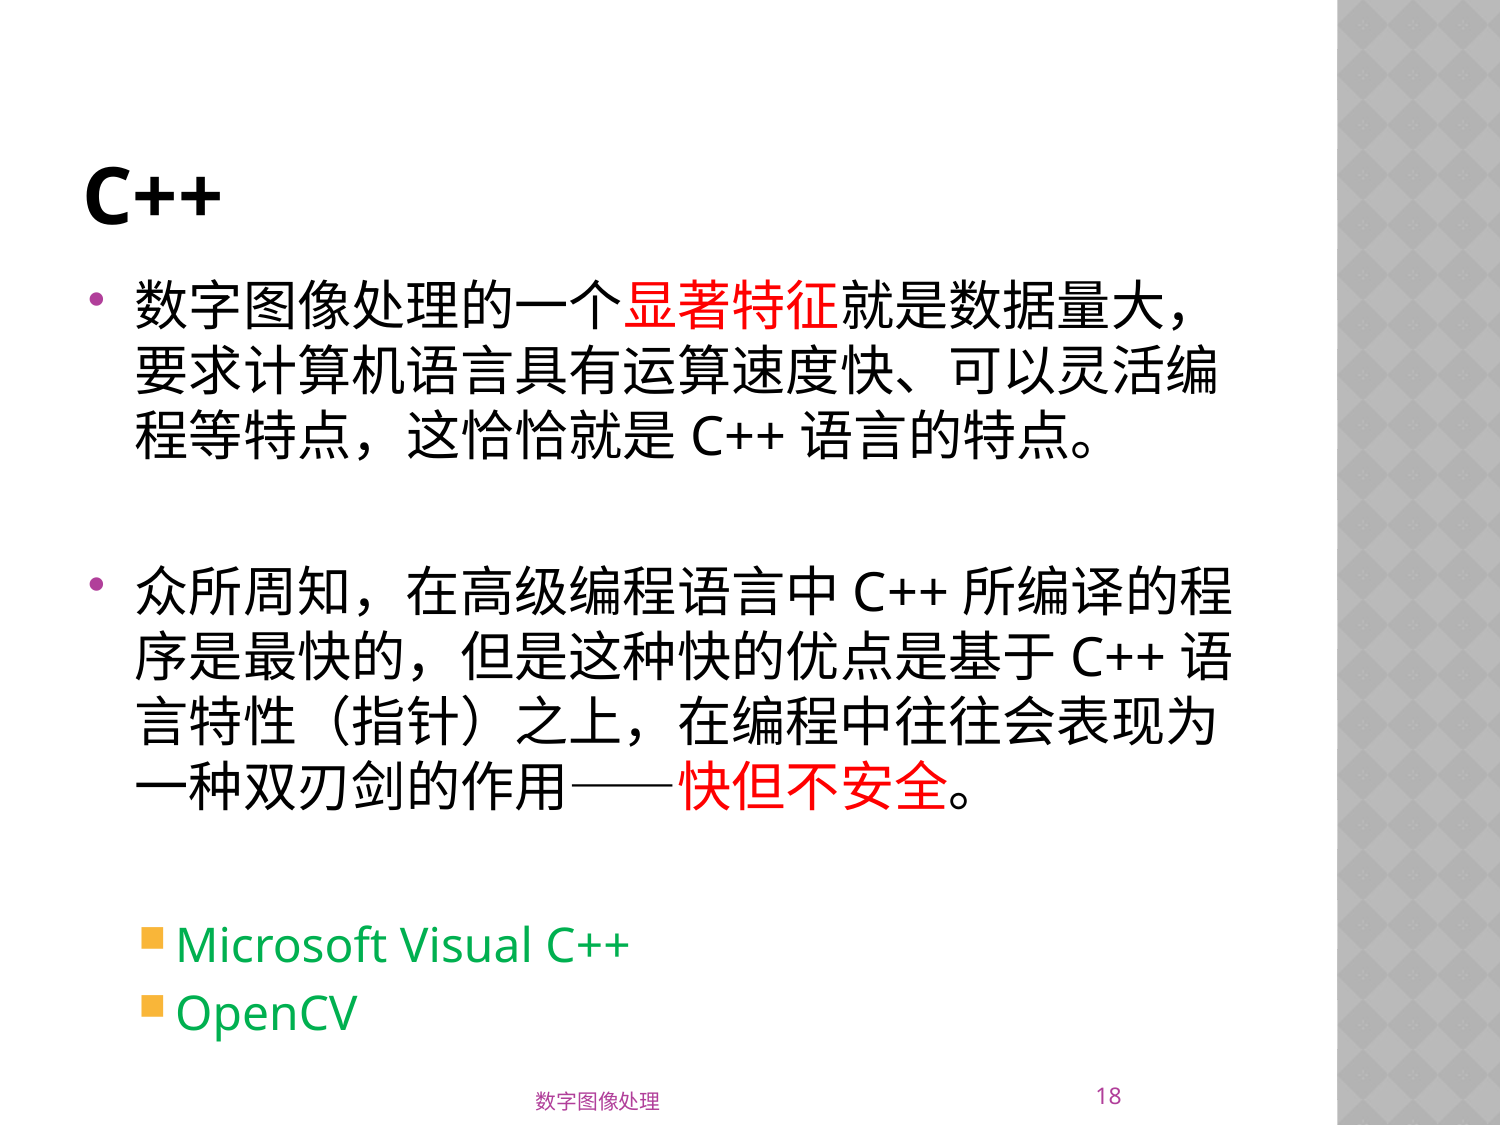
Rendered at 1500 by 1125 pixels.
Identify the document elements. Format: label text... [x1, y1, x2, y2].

list 数字图像处理的一个显著特征就是数据量大，要求计算机语言具有运算速度快、可以灵活编程等特点，这恰恰就是C++语言的特点。 众所周知，在高级编程语言中C++所编译的程序是最快的，但是这种快的优点是基于C++语言特性（指针）之上，在编程中往往会表现为一种双刃剑的作用——快但不安全。 Microsoft Visual C++ OpenCV [75, 264, 1263, 1059]
slide_number 18 [1025, 1075, 1122, 1113]
footer 数字图像处理 [75, 1075, 675, 1114]
title C++ [75, 52, 1263, 240]
